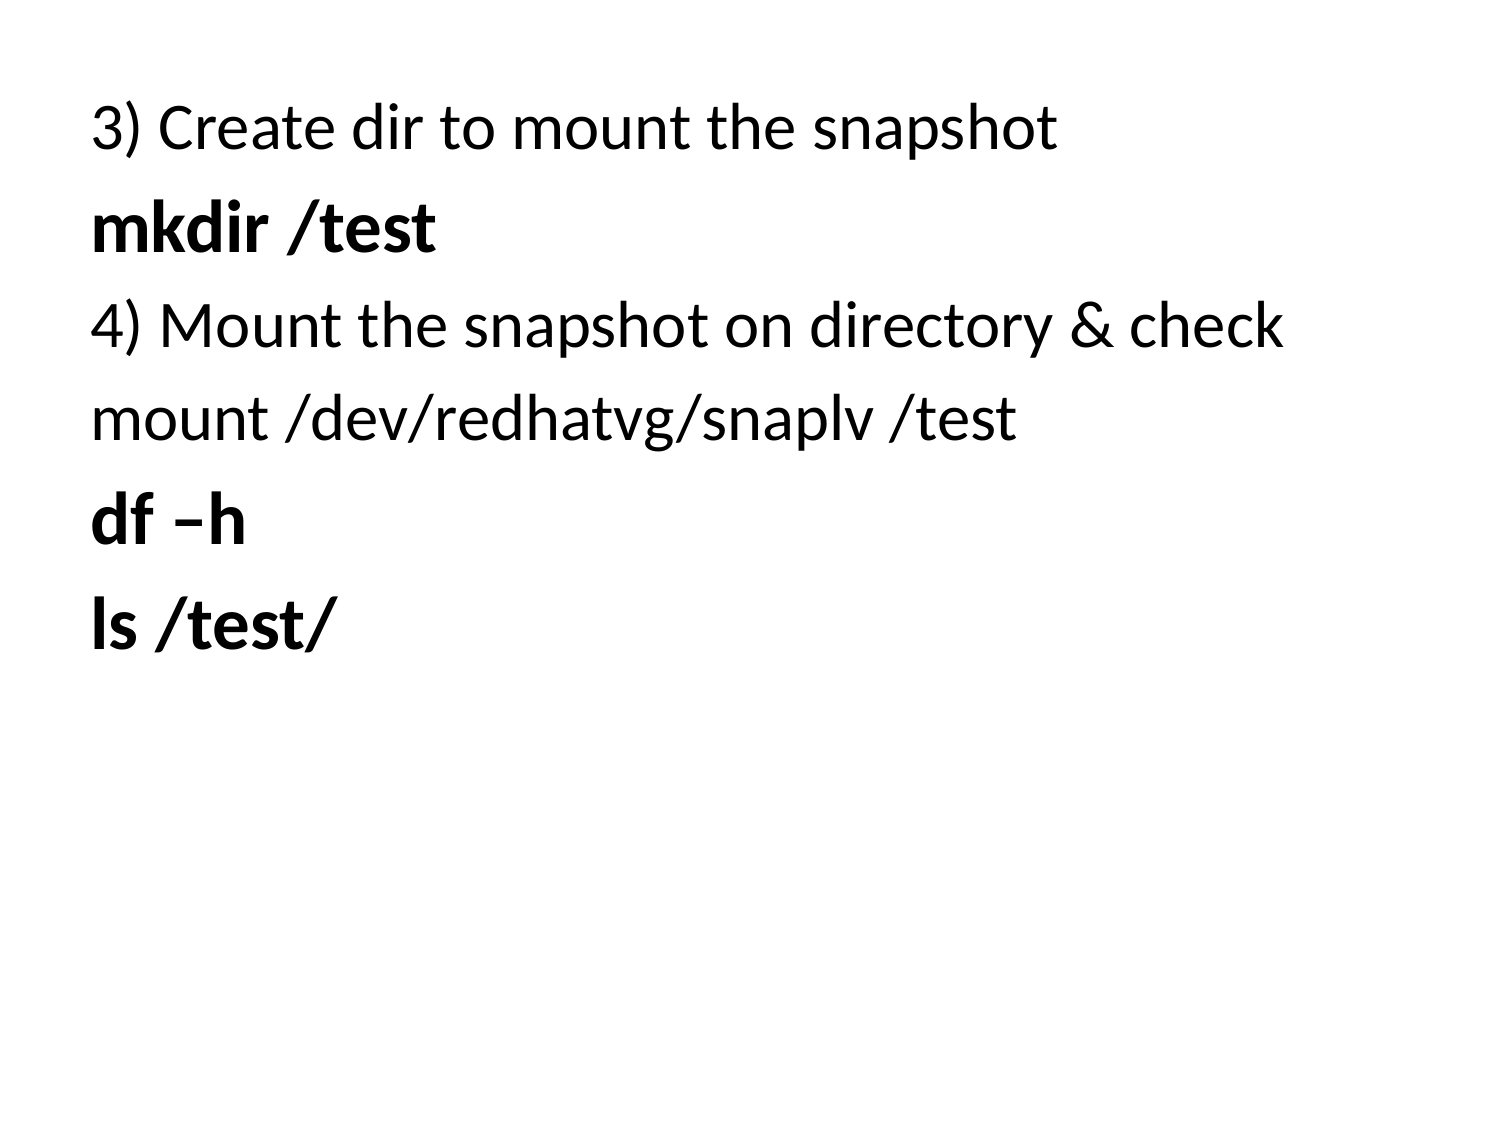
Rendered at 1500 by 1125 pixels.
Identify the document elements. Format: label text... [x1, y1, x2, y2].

list 3) Create dir to mount the snapshot mkdir /test 4) Mount the snapshot on directory & check mount /dev/redhatvg/snaplv /test df –h ls /test/ [75, 75, 1425, 1005]
